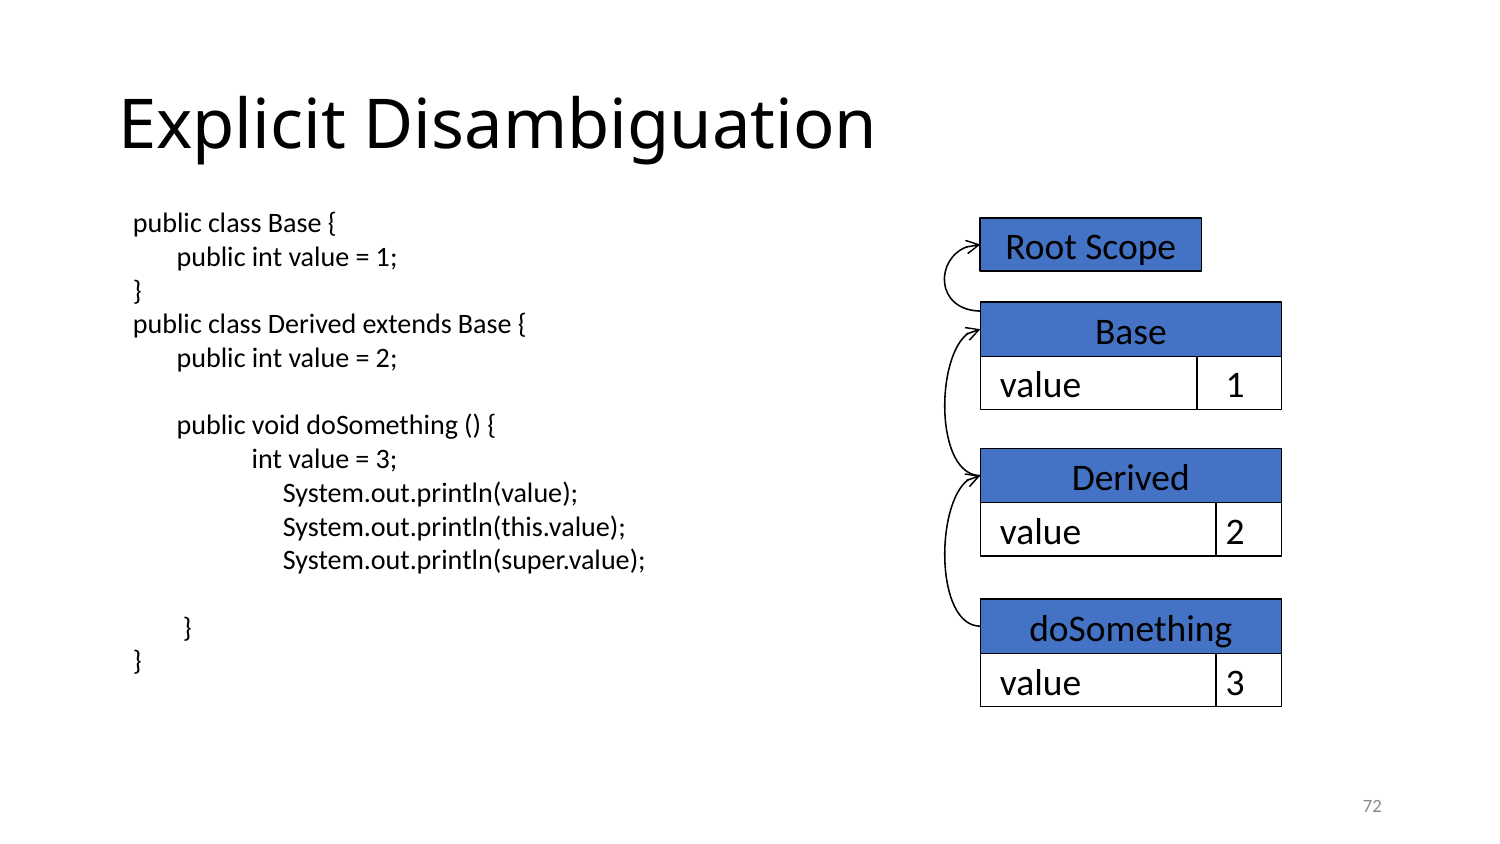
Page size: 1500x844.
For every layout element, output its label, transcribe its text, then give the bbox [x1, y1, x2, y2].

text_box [980, 448, 1282, 556]
text_box doSomething [980, 599, 1282, 653]
text_box Root Scope [980, 218, 1202, 272]
title Explicit Disambiguation [103, 44, 1397, 208]
text_box public class Base { public int value = 1; } public class Derived extends Base { public int value = 2; public void doSomething () { int value = 3; System.out.println(value); System.out.println(this.value); System.out.println(super.value); } } [121, 198, 681, 706]
slide_number 72 [1059, 782, 1397, 827]
text_box value 3 [1217, 653, 1282, 707]
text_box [980, 302, 1282, 410]
text_box value 3 [980, 653, 1215, 707]
